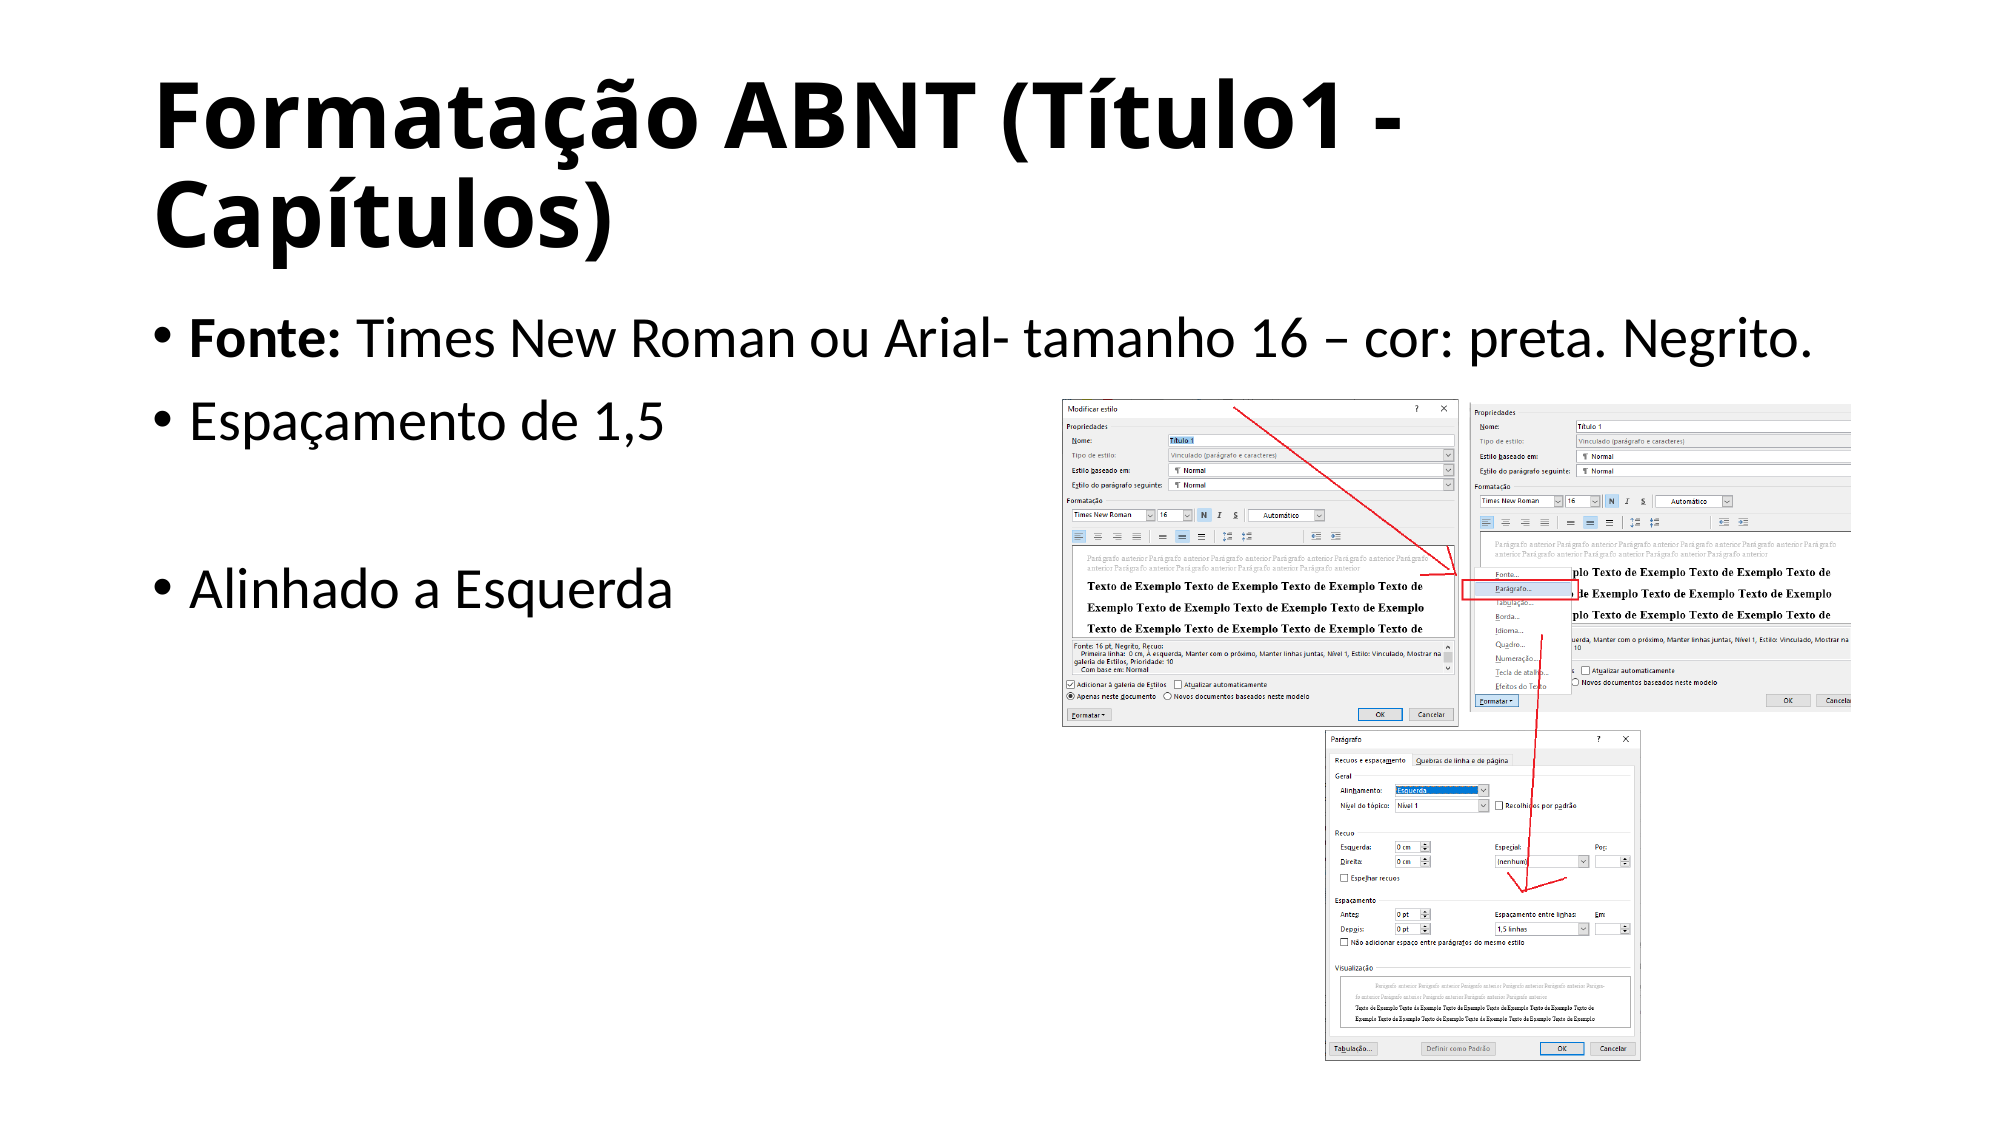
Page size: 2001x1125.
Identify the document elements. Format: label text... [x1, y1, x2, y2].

picture [1062, 399, 1880, 1066]
title Formatação ABNT (Título1 - Capítulos) [137, 59, 1863, 278]
list Fonte: Times New Roman ou Arial- tamanho 16 – cor: preta. Negrito. Espaçamento de 1,5 Alinhado a Esquerda [137, 299, 1863, 1014]
